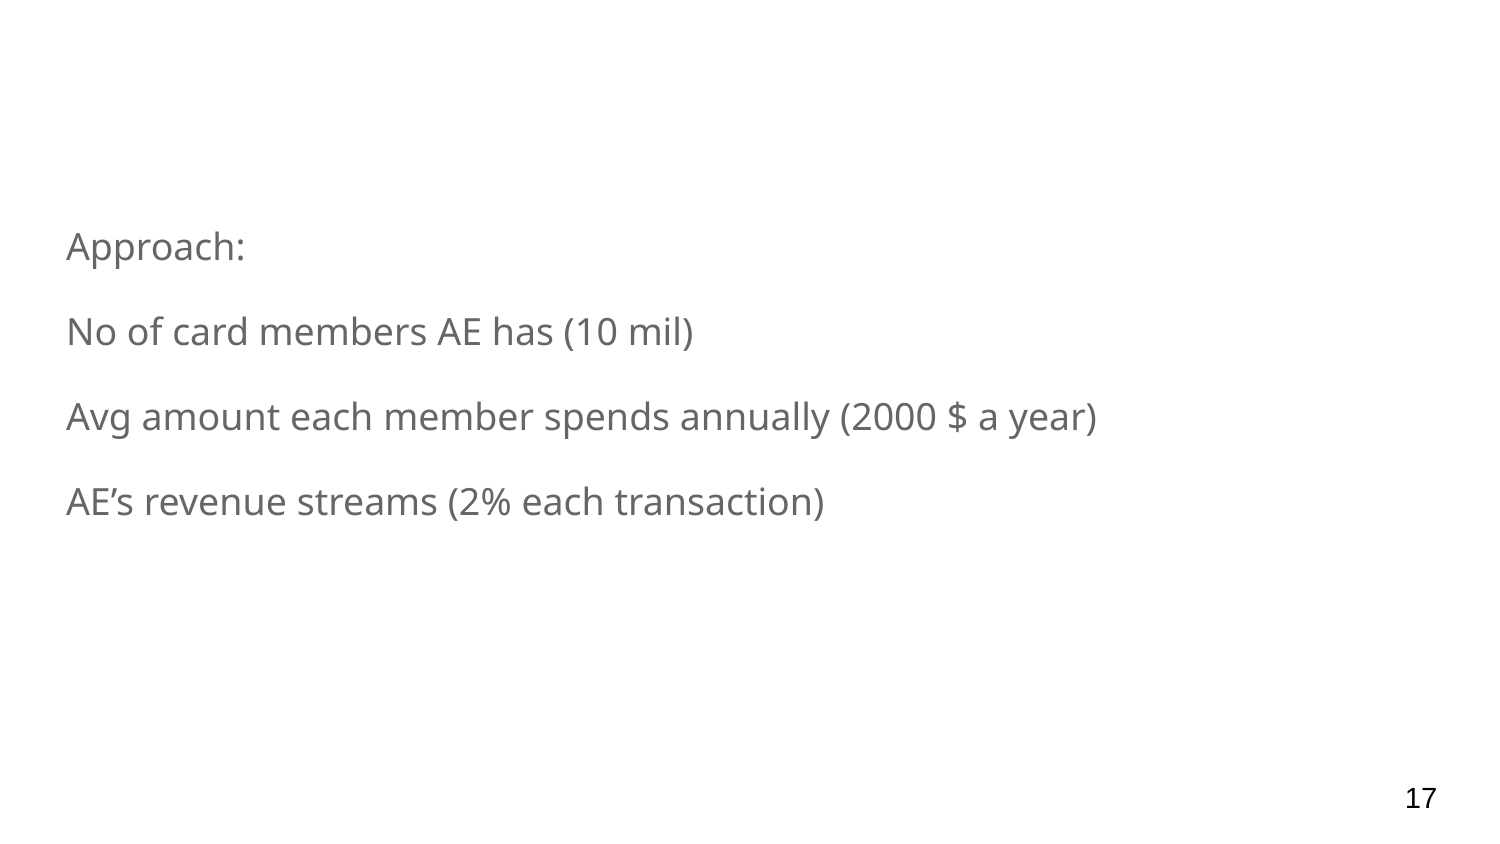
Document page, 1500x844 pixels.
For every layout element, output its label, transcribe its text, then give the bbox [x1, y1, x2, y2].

slide_number ‹#› [1389, 764, 1480, 830]
list Approach: No of card members AE has (10 mil) Avg amount each member spends annually (2000 $ a year) AE’s revenue streams (2% each transaction) [51, 201, 1449, 750]
